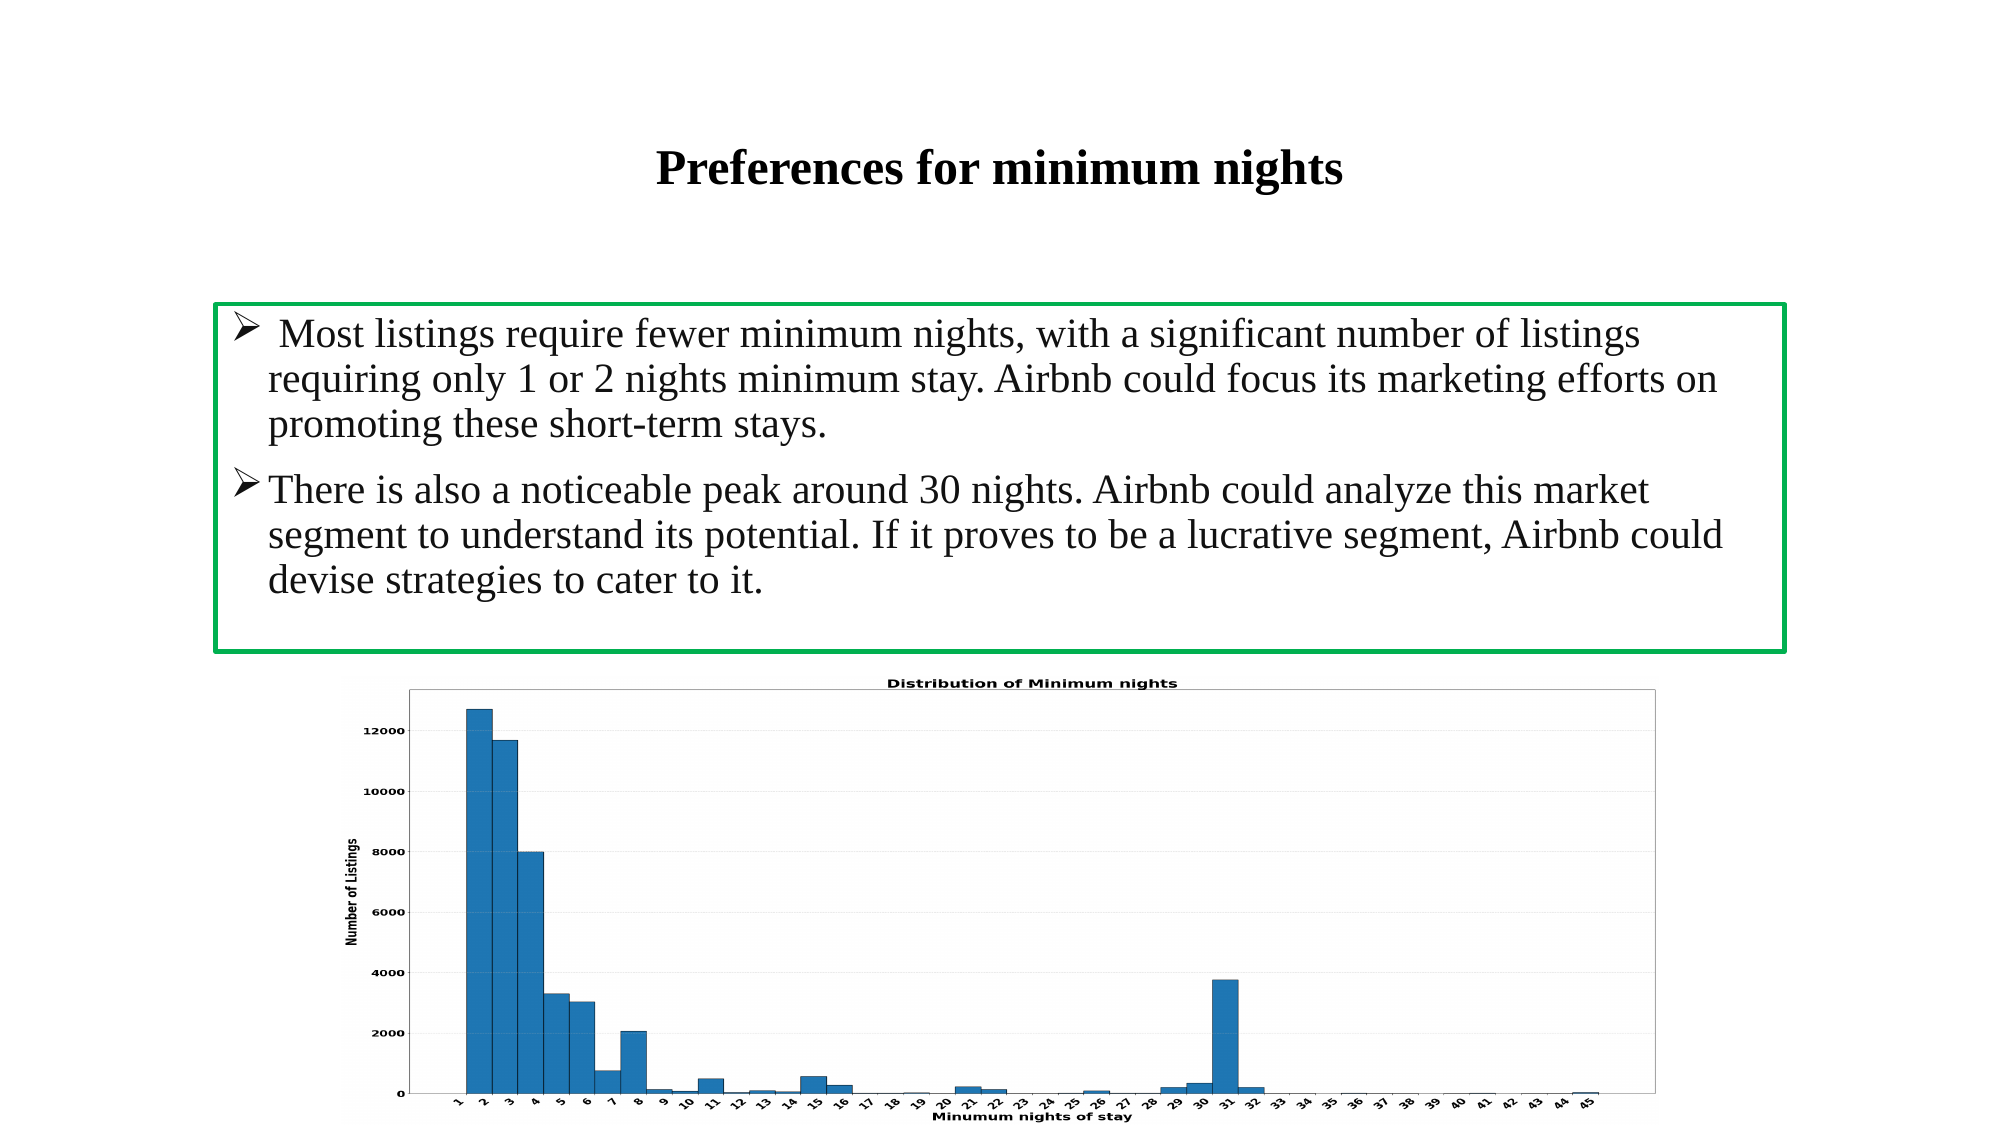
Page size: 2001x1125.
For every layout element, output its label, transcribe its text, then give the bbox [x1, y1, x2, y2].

picture [341, 676, 1659, 1125]
title Preferences for minimum nights [137, 59, 1863, 278]
list Most listings require fewer minimum nights, with a significant number of listings requiring only 1 or 2 nights minimum stay. Airbnb could focus its marketing efforts on promoting these short-term stays. There is also a noticeable peak around 30 nights. Airbnb could analyze this market segment to understand its potential. If it proves to be a lucrative segment, Airbnb could devise strategies to cater to it. [215, 304, 1785, 652]
